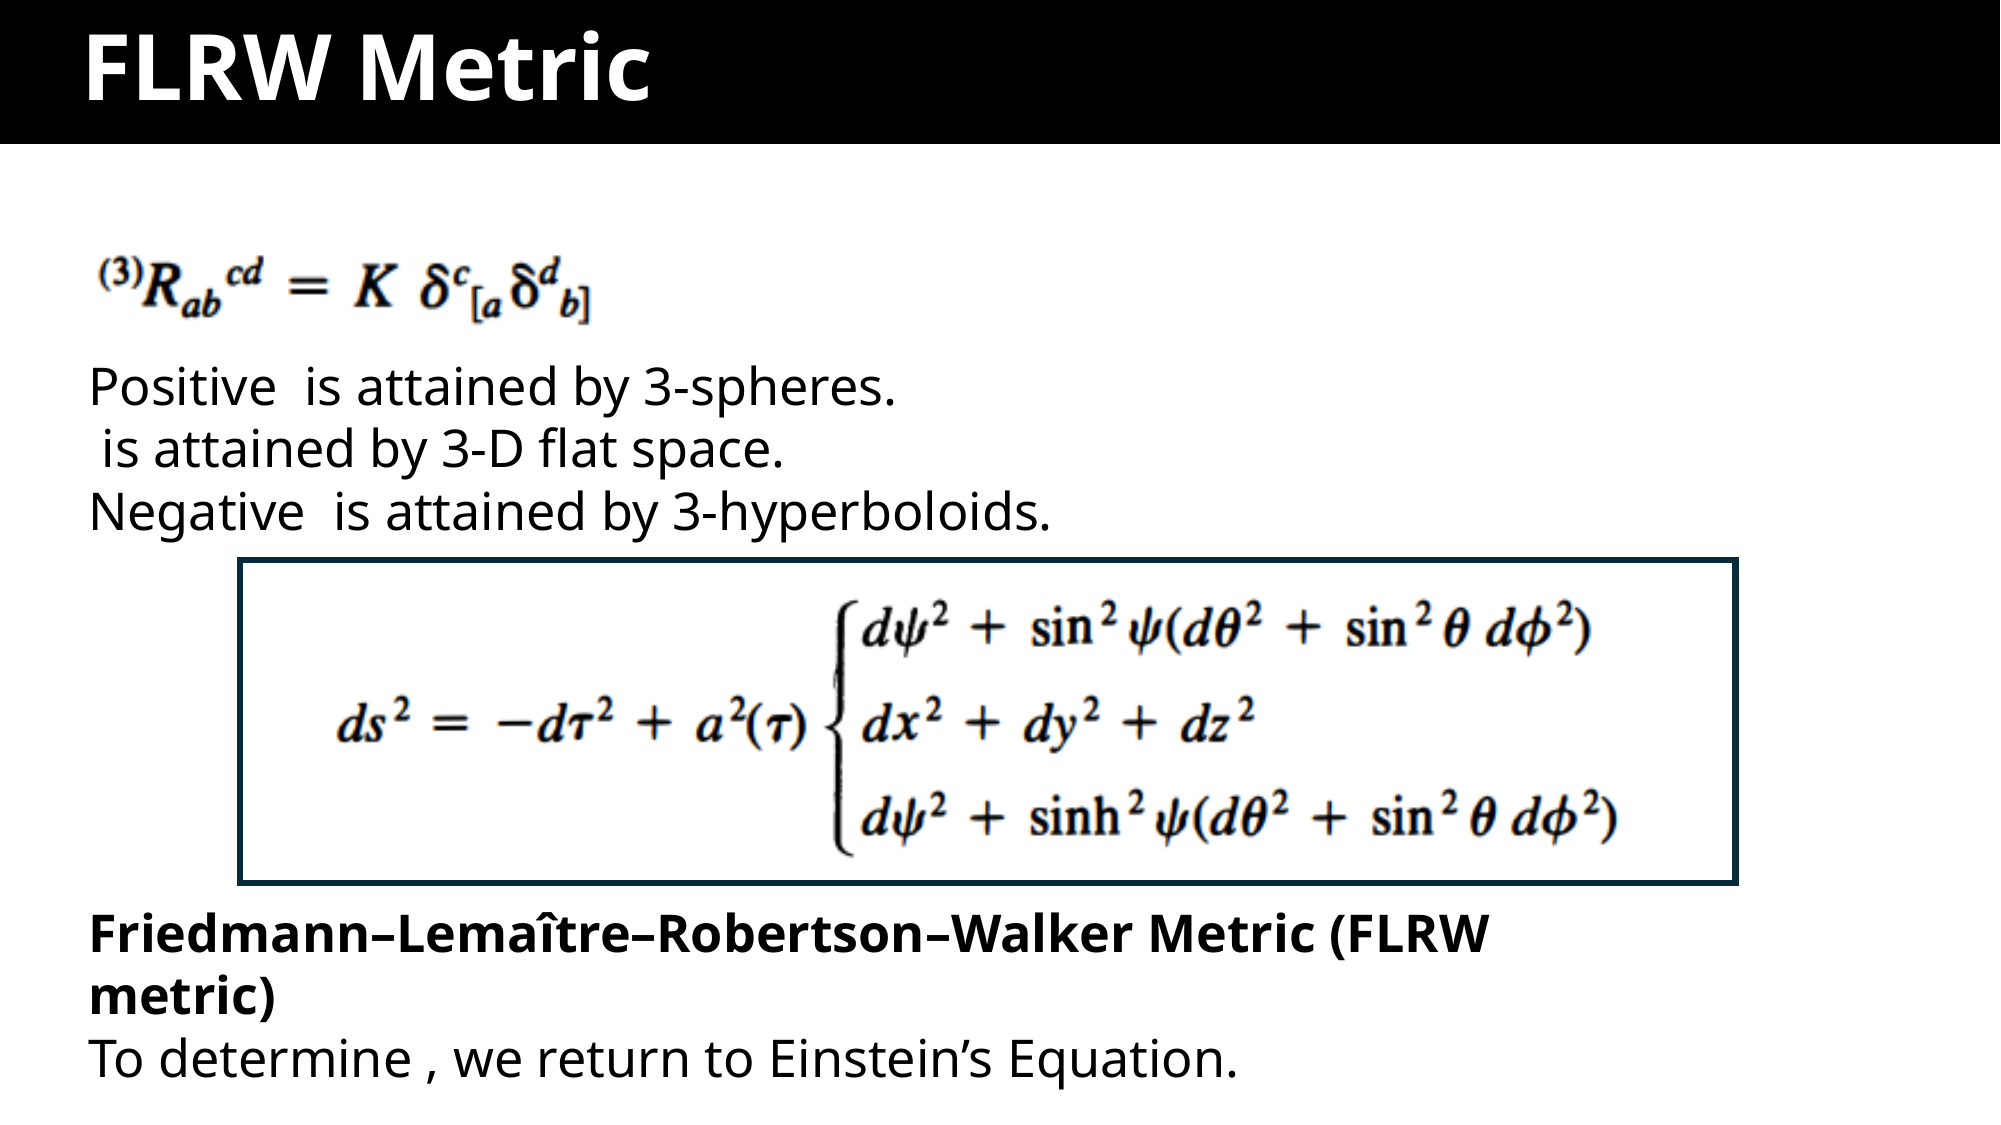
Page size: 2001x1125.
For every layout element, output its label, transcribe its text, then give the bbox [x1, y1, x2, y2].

picture [65, 231, 635, 347]
picture [315, 573, 1685, 871]
text_box [0, 0, 2000, 144]
title FLRW Metric [66, 0, 1725, 143]
text_box [238, 558, 1737, 884]
